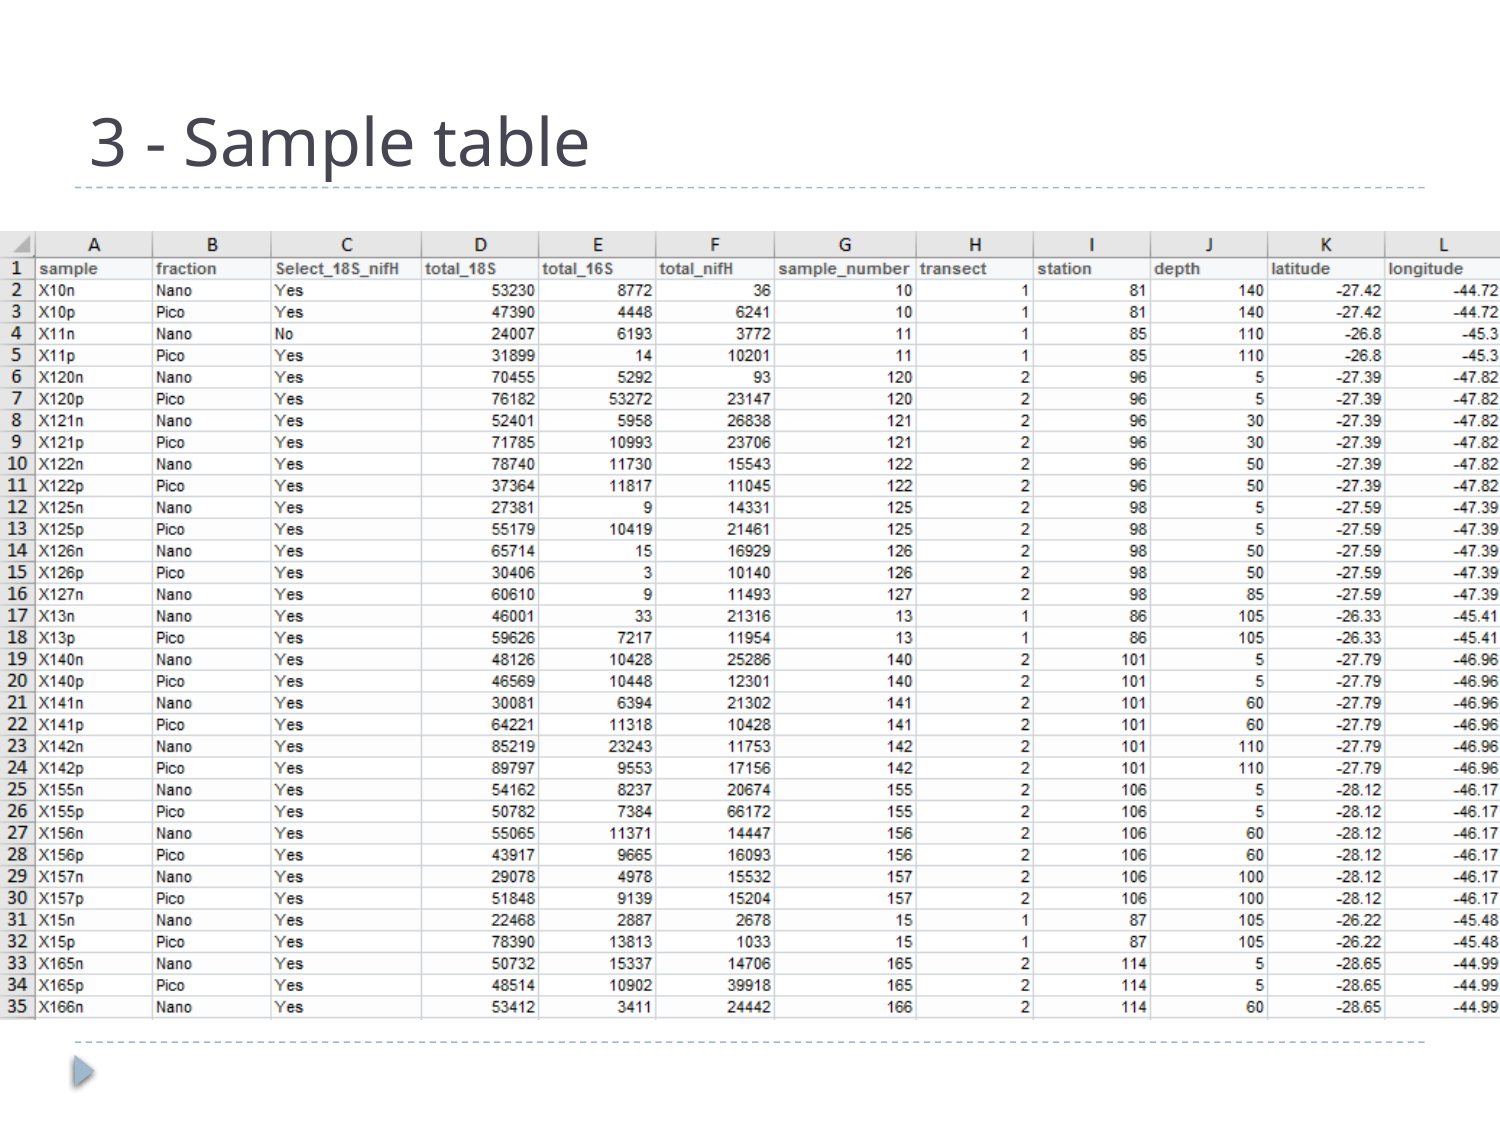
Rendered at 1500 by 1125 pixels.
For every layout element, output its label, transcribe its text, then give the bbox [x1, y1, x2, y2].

picture [0, 231, 1500, 1021]
title 3 - Sample table [75, 37, 1425, 188]
